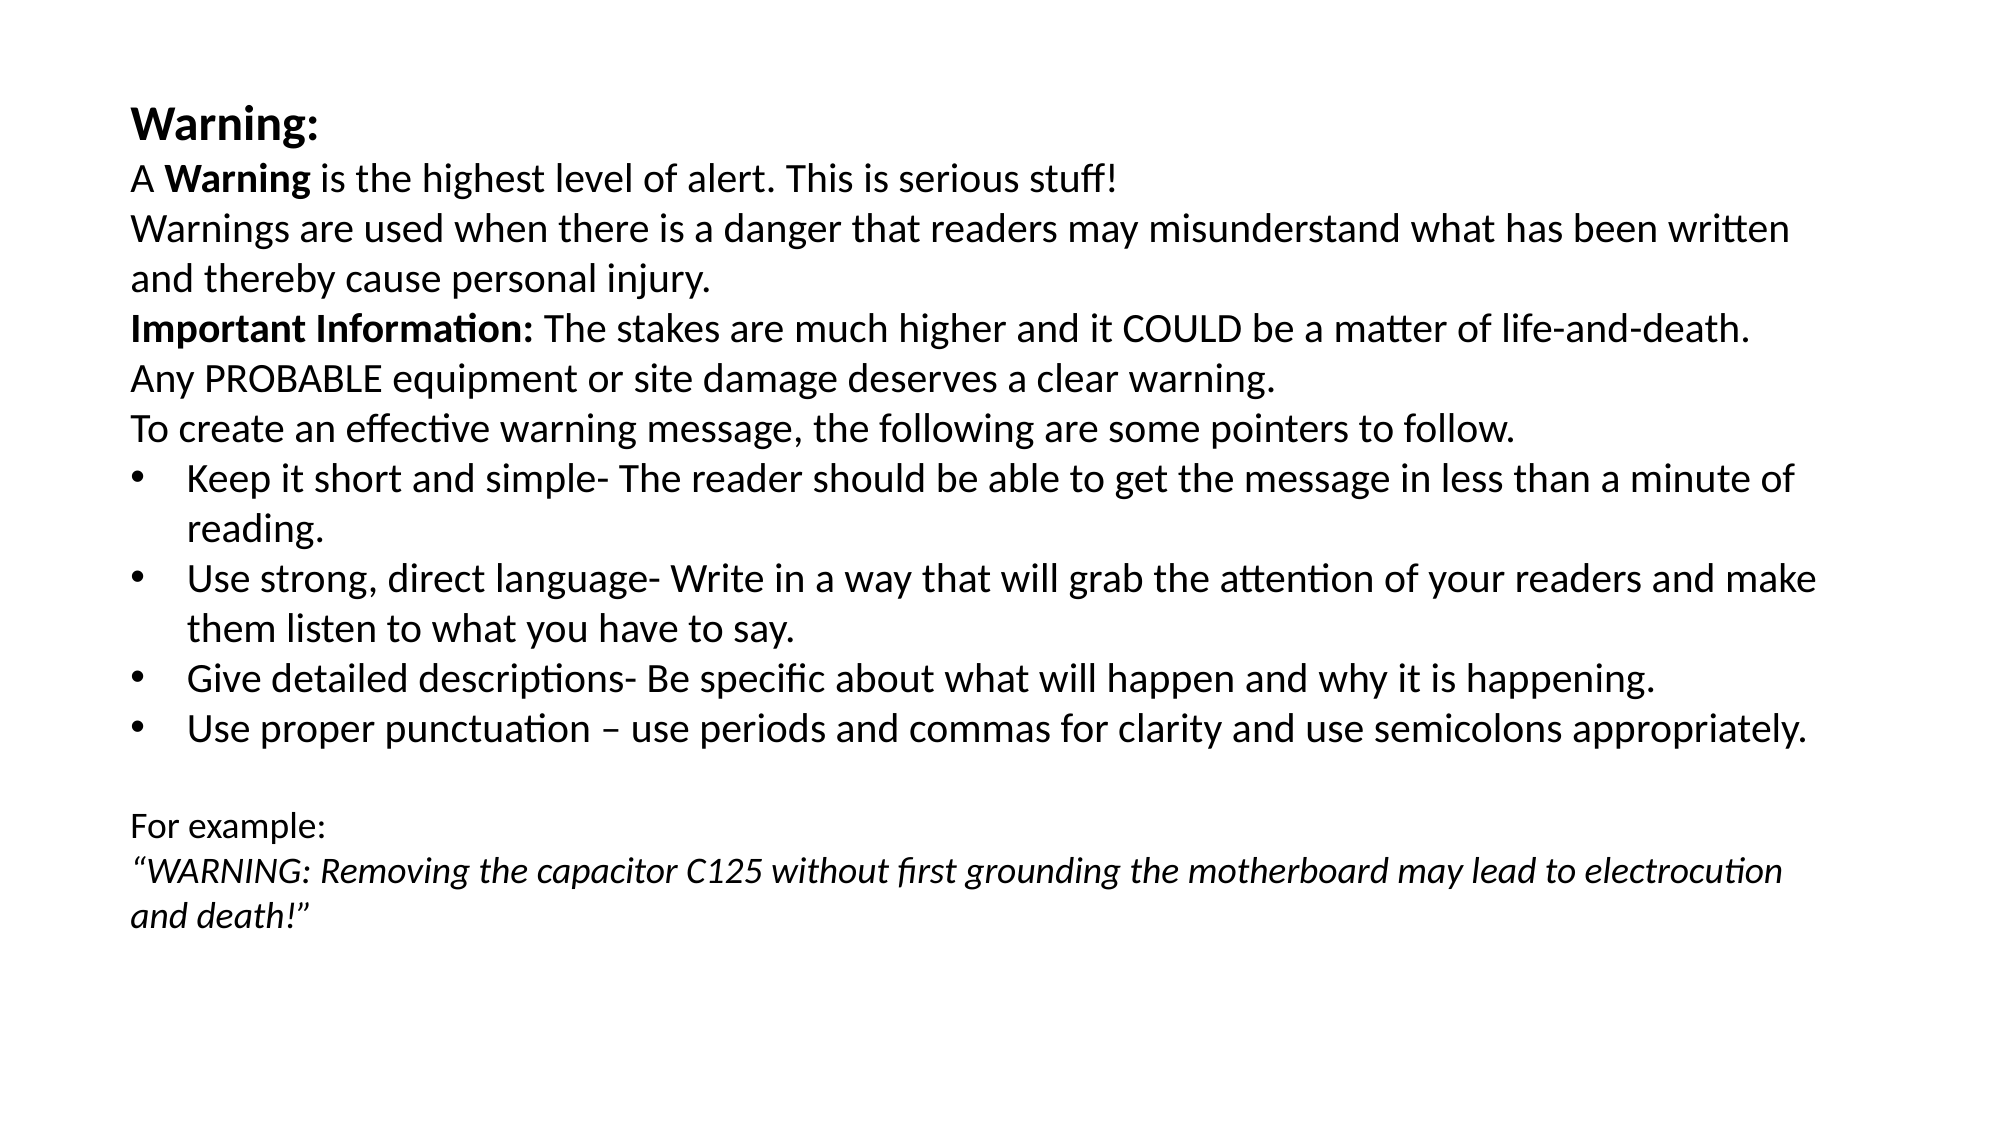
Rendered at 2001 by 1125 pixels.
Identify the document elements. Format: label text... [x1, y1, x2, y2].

text_box Warning: A Warning is the highest level of alert. This is serious stuff! Warnings are used when there is a danger that readers may misunderstand what has been written and thereby cause personal injury. Important Information: The stakes are much higher and it COULD be a matter of life-and-death. Any PROBABLE equipment or site damage deserves a clear warning. To create an effective warning message, the following are some pointers to follow. Keep it short and simple- The reader should be able to get the message in less than a minute of reading. Use strong, direct language- Write in a way that will grab the attention of your readers and make them listen to what you have to say. Give detailed descriptions- Be specific about what will happen and why it is happening. Use proper punctuation – use periods and commas for clarity and use semicolons appropriately. For example: “WARNING: Removing the capacitor C125 without first grounding the motherboard may lead to electrocution and death!” [115, 83, 1844, 1125]
